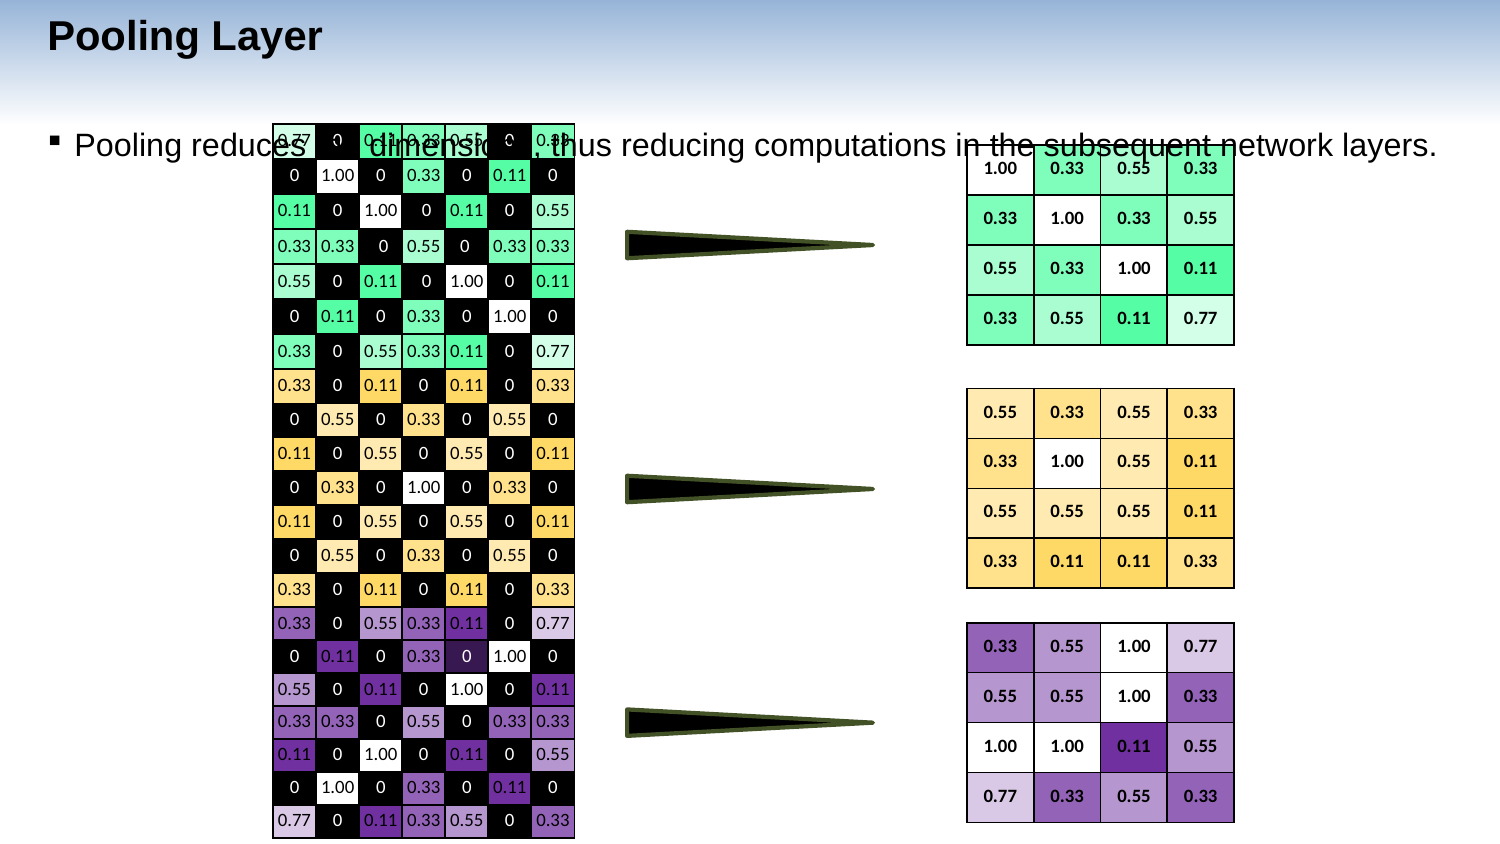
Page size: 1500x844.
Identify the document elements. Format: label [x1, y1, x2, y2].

table_cell [968, 198, 1033, 244]
table_cell [274, 335, 315, 368]
table_cell [1035, 246, 1100, 294]
table_cell [1168, 673, 1233, 722]
table_cell [274, 806, 315, 837]
table_cell [446, 230, 487, 263]
table_cell [1168, 723, 1233, 772]
table_header [968, 624, 1033, 672]
text_box [625, 473, 876, 505]
table_cell [968, 539, 1033, 587]
table_cell [360, 438, 401, 470]
table_cell [360, 506, 401, 538]
table_cell [403, 438, 444, 470]
table_cell [274, 773, 315, 804]
table_cell [532, 438, 574, 470]
table_cell [968, 723, 1033, 772]
table_cell [1101, 773, 1166, 822]
table_cell [360, 335, 401, 368]
table_cell [489, 773, 530, 804]
table_cell [274, 438, 315, 470]
table_cell [489, 472, 530, 504]
text_box [625, 229, 876, 261]
table_cell [489, 506, 530, 538]
table_cell [446, 773, 487, 804]
table_cell [489, 404, 530, 436]
table_cell [403, 265, 444, 298]
table_cell [360, 740, 401, 771]
table_cell [274, 540, 315, 572]
table_cell [403, 574, 444, 606]
table_cell [274, 641, 315, 672]
table_cell [317, 806, 358, 837]
table_cell [403, 506, 444, 538]
table_cell [403, 472, 444, 504]
table_cell [532, 300, 574, 333]
table_header [968, 389, 1033, 438]
table_cell [317, 574, 358, 606]
table_cell [274, 265, 315, 298]
table_cell [360, 641, 401, 672]
table_header [446, 608, 487, 639]
table_header [274, 370, 315, 403]
table_header [489, 608, 530, 639]
table_cell [274, 404, 315, 436]
table_cell [532, 506, 574, 538]
table_cell [403, 404, 444, 436]
table_cell [489, 265, 530, 298]
table_cell [1168, 439, 1233, 488]
table_cell [317, 230, 358, 263]
table_cell [532, 707, 574, 738]
table_cell [1035, 439, 1100, 488]
table_cell [360, 674, 401, 705]
text_box [625, 707, 876, 738]
table_cell [532, 472, 574, 504]
table_cell [403, 641, 444, 672]
table_cell [446, 574, 487, 606]
table_cell [317, 335, 358, 368]
table_cell [1035, 198, 1100, 244]
table_cell [360, 574, 401, 606]
table_cell [532, 806, 574, 837]
table_header [532, 608, 574, 639]
table_cell [360, 773, 401, 804]
table_cell [1168, 198, 1233, 244]
table_cell [489, 438, 530, 470]
table_cell [1035, 723, 1100, 772]
table_cell [360, 472, 401, 504]
table_cell [274, 472, 315, 504]
table_header [1101, 624, 1166, 672]
table_cell [1035, 539, 1100, 587]
table_cell [274, 740, 315, 771]
table_cell [317, 707, 358, 738]
table_header [1035, 389, 1100, 438]
table_cell [317, 540, 358, 572]
table_cell [446, 265, 487, 298]
table_cell [489, 198, 530, 228]
table_cell [532, 674, 574, 705]
table_cell [532, 230, 574, 263]
table_header [317, 370, 358, 403]
table_cell [403, 806, 444, 837]
table_header [446, 370, 487, 403]
table_header [360, 608, 401, 639]
table_cell [532, 335, 574, 368]
table_cell [274, 574, 315, 606]
table_cell [317, 740, 358, 771]
table_cell [532, 265, 574, 298]
table_cell [317, 773, 358, 804]
table_cell [446, 540, 487, 572]
table_header [403, 370, 444, 403]
table_cell [360, 230, 401, 263]
table_cell [360, 404, 401, 436]
table_cell [360, 265, 401, 298]
table_cell [446, 198, 487, 228]
table_cell [489, 335, 530, 368]
table_cell [446, 438, 487, 470]
table_cell [1035, 673, 1100, 722]
table_cell [1035, 296, 1100, 344]
table_header [532, 370, 574, 403]
table_header [403, 608, 444, 639]
table_cell [1101, 673, 1166, 722]
table_cell [274, 707, 315, 738]
table_cell [1168, 296, 1233, 344]
table_cell [446, 707, 487, 738]
table_header [1101, 389, 1166, 438]
table_cell [1101, 539, 1166, 587]
table_cell [532, 740, 574, 771]
table_cell [489, 300, 530, 333]
table_cell [403, 540, 444, 572]
table_cell [360, 707, 401, 738]
table_cell [360, 540, 401, 572]
table_cell [360, 198, 401, 228]
table_cell [532, 404, 574, 436]
table_cell [317, 300, 358, 333]
table_cell [360, 806, 401, 837]
table_cell [446, 404, 487, 436]
table_cell [317, 674, 358, 705]
table_cell [446, 740, 487, 771]
table_cell [317, 506, 358, 538]
table_cell [403, 740, 444, 771]
table_cell [489, 707, 530, 738]
table_cell [317, 404, 358, 436]
table_cell [968, 296, 1033, 344]
table_cell [446, 674, 487, 705]
table_header [1035, 624, 1100, 672]
table_cell [1101, 439, 1166, 488]
table_header [360, 370, 401, 403]
table_cell [403, 335, 444, 368]
table_cell [1168, 246, 1233, 294]
table_cell [360, 300, 401, 333]
table_cell [317, 641, 358, 672]
table_cell [489, 806, 530, 837]
table_cell [1168, 773, 1233, 822]
table_cell [1168, 489, 1233, 537]
table_cell [446, 641, 487, 672]
table_cell [1101, 723, 1166, 772]
table_cell [274, 300, 315, 333]
table_cell [1168, 539, 1233, 587]
table_header [274, 608, 315, 639]
table_cell [968, 489, 1033, 537]
table_cell [403, 773, 444, 804]
table_cell [968, 673, 1033, 722]
table_cell [446, 472, 487, 504]
table_cell [489, 540, 530, 572]
table_cell [403, 674, 444, 705]
table_cell [968, 439, 1033, 488]
table_cell [1035, 489, 1100, 537]
table_cell [489, 740, 530, 771]
table_cell [1101, 198, 1166, 244]
table_cell [532, 540, 574, 572]
table_header [317, 608, 358, 639]
table_cell [532, 198, 574, 228]
table_cell [532, 574, 574, 606]
table_cell [968, 246, 1033, 294]
table_cell [1101, 296, 1166, 344]
table_cell [489, 574, 530, 606]
table_cell [403, 198, 444, 228]
table_cell [968, 773, 1033, 822]
table_cell [446, 806, 487, 837]
table_header [1168, 624, 1233, 672]
text_box [32, 0, 1080, 66]
table_cell [489, 230, 530, 263]
table_cell [446, 335, 487, 368]
table_cell [274, 198, 315, 228]
table_cell [1101, 489, 1166, 537]
table_cell [446, 300, 487, 333]
table_cell [532, 773, 574, 804]
table_cell [403, 707, 444, 738]
table_header [1168, 389, 1233, 438]
table_cell [403, 300, 444, 333]
table_cell [489, 674, 530, 705]
table_header [489, 370, 530, 403]
text_box [32, 123, 1458, 198]
table_cell [446, 506, 487, 538]
table_cell [403, 230, 444, 263]
table_cell [317, 265, 358, 298]
table_cell [1101, 246, 1166, 294]
table_cell [274, 674, 315, 705]
table_cell [489, 641, 530, 672]
table_cell [317, 438, 358, 470]
table_cell [532, 641, 574, 672]
table_cell [1035, 773, 1100, 822]
table_cell [317, 198, 358, 228]
table_cell [317, 472, 358, 504]
table_cell [274, 230, 315, 263]
table_cell [274, 506, 315, 538]
